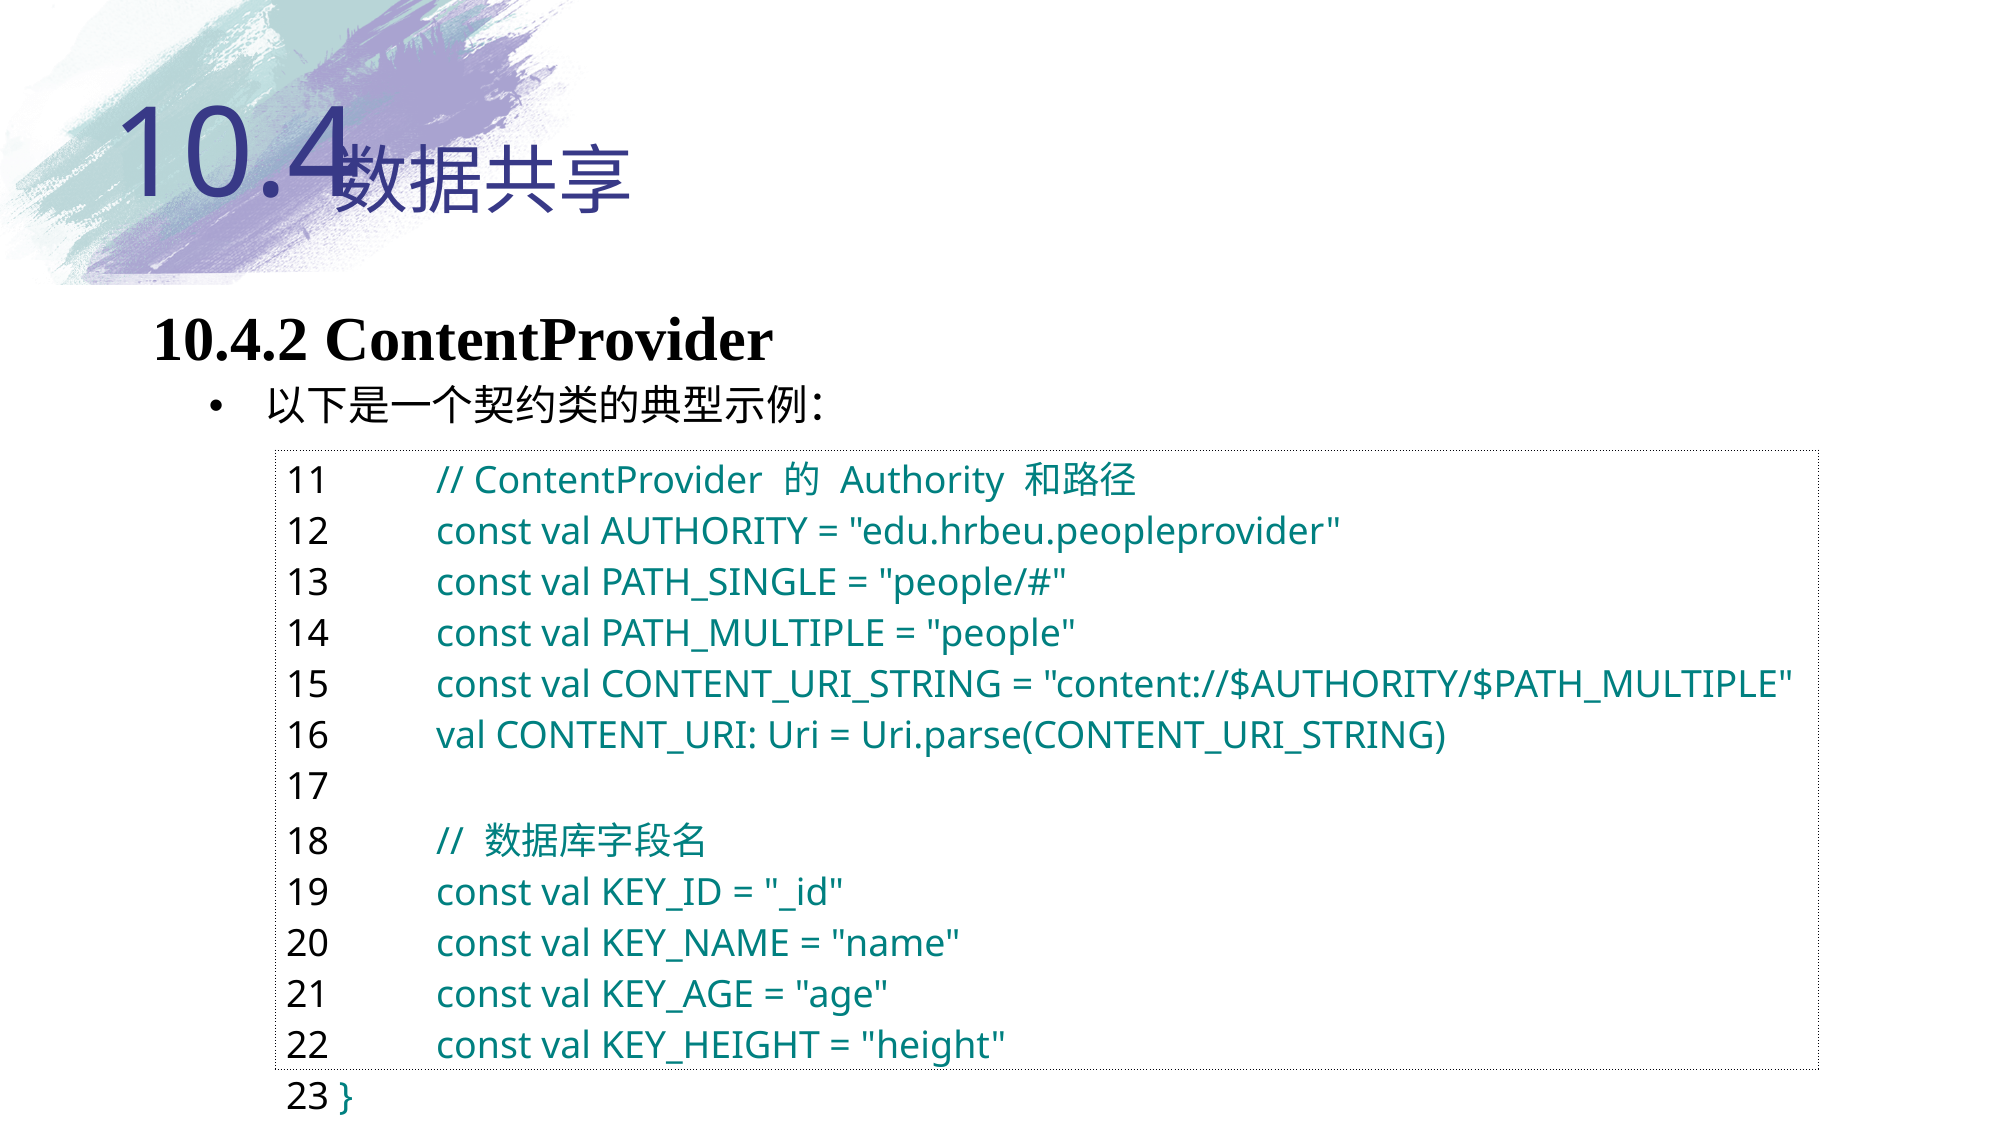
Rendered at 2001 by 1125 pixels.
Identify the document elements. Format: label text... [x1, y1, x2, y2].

title 数据共享 [318, 74, 2000, 293]
text_box 10.4 [96, 64, 475, 230]
list 10.4.2 ContentProvider 以下是一个契约类的典型示例： [137, 299, 1863, 1014]
picture [0, 0, 649, 285]
table_header 11 // ContentProvider 的 Authority 和路径 12 const val AUTHORITY = "edu.hrbeu.peopleprovider" 13 const val PATH_SINGLE = "people/#" 14 const val PATH_MULTIPLE = "people" 15 const val CONTENT_URI_STRING = "content://$AUTHORITY/$PATH_MULTIPLE" 16 val CONTENT_URI: Uri = Uri.parse(CONTENT_URI_STRING) 17 18 // 数据库字段名 19 const val KEY_ID = "_id" 20 const val KEY_NAME = "name" 21 const val KEY_AGE = "age" 22 const val KEY_HEIGHT = "height" 23 } [275, 450, 1818, 1070]
